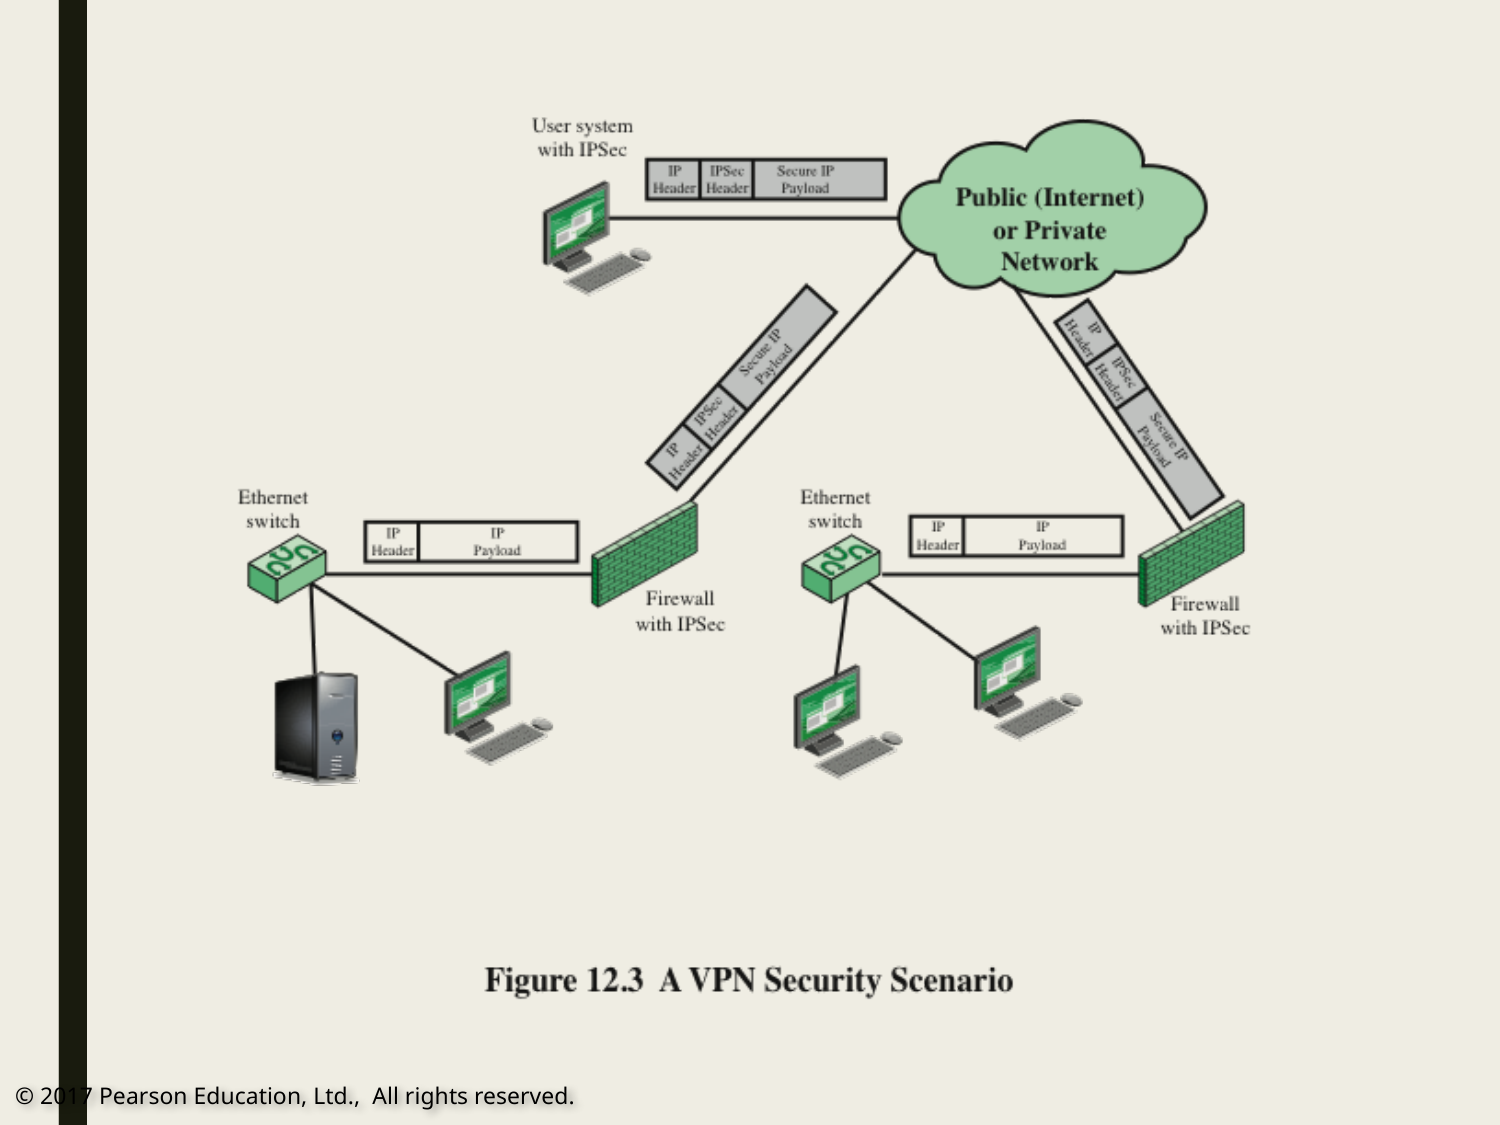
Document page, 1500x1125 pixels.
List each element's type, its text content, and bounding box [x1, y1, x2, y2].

picture [187, 49, 1313, 1056]
footer © 2017 Pearson Education, Ltd., All rights reserved. [0, 1065, 838, 1125]
